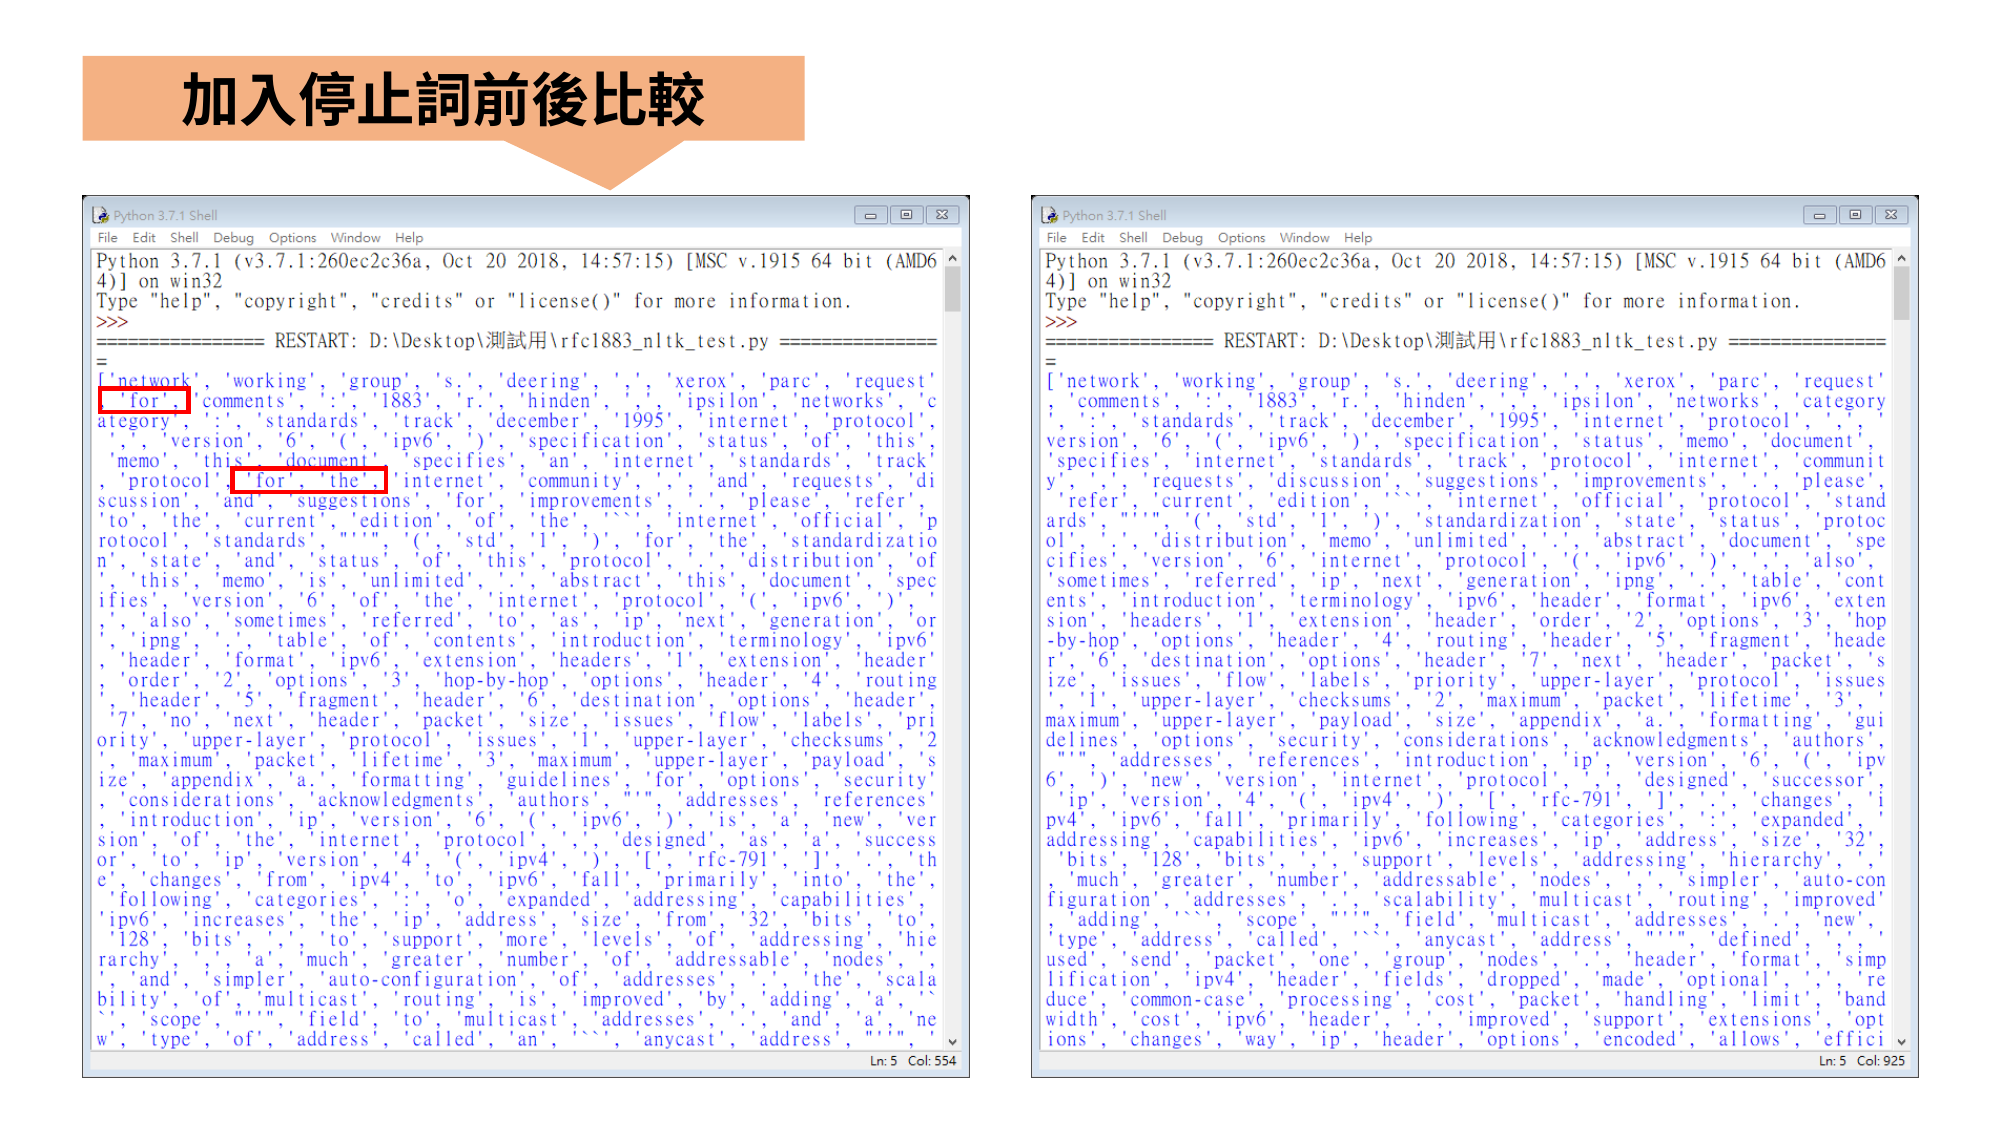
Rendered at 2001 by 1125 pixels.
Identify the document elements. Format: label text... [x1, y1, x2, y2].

text_box 加入停止詞前後比較 [82, 55, 805, 191]
picture [1031, 195, 1919, 1079]
picture [82, 195, 970, 1079]
